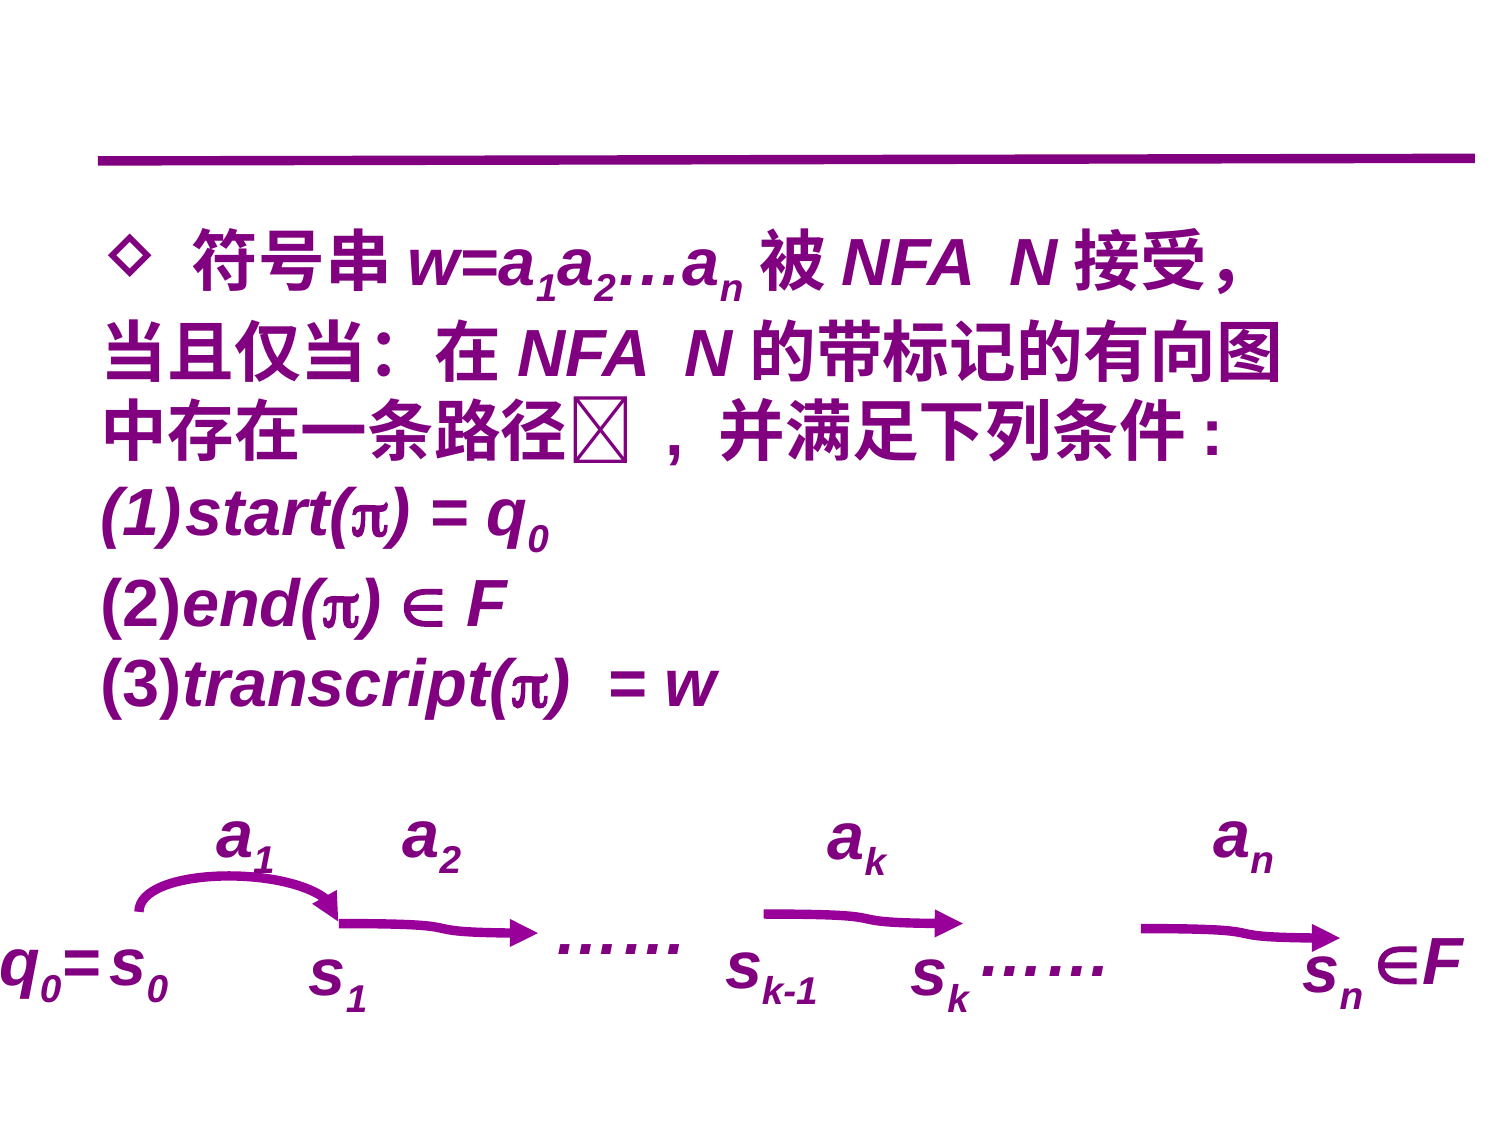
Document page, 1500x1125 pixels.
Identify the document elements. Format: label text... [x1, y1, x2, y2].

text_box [1235, 833, 1246, 1034]
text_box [233, 816, 244, 1017]
text_box ak [812, 785, 901, 891]
text_box sk [895, 921, 984, 1028]
text_box …… [963, 902, 1128, 997]
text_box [433, 828, 444, 1029]
text_box an [1198, 782, 1289, 889]
text_box a2 [387, 782, 477, 889]
text_box …… [539, 881, 703, 976]
text_box sk-1 [710, 914, 833, 1020]
text_box F [1359, 910, 1495, 1005]
text_box a1 [201, 782, 290, 889]
text_box s0 [140, 911, 184, 1018]
text_box q0= [0, 911, 140, 1018]
text_box 符号串w=a1a2…an被NFA N接受，当且仅当：在NFA N的带标记的有向图中存在一条路径 , 并满足下列条件: start() = q0 (2)end()  F (3)transcript() = w [85, 210, 1333, 808]
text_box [858, 818, 869, 1019]
text_box s1 [294, 921, 383, 1028]
text_box sn [1287, 918, 1379, 1025]
